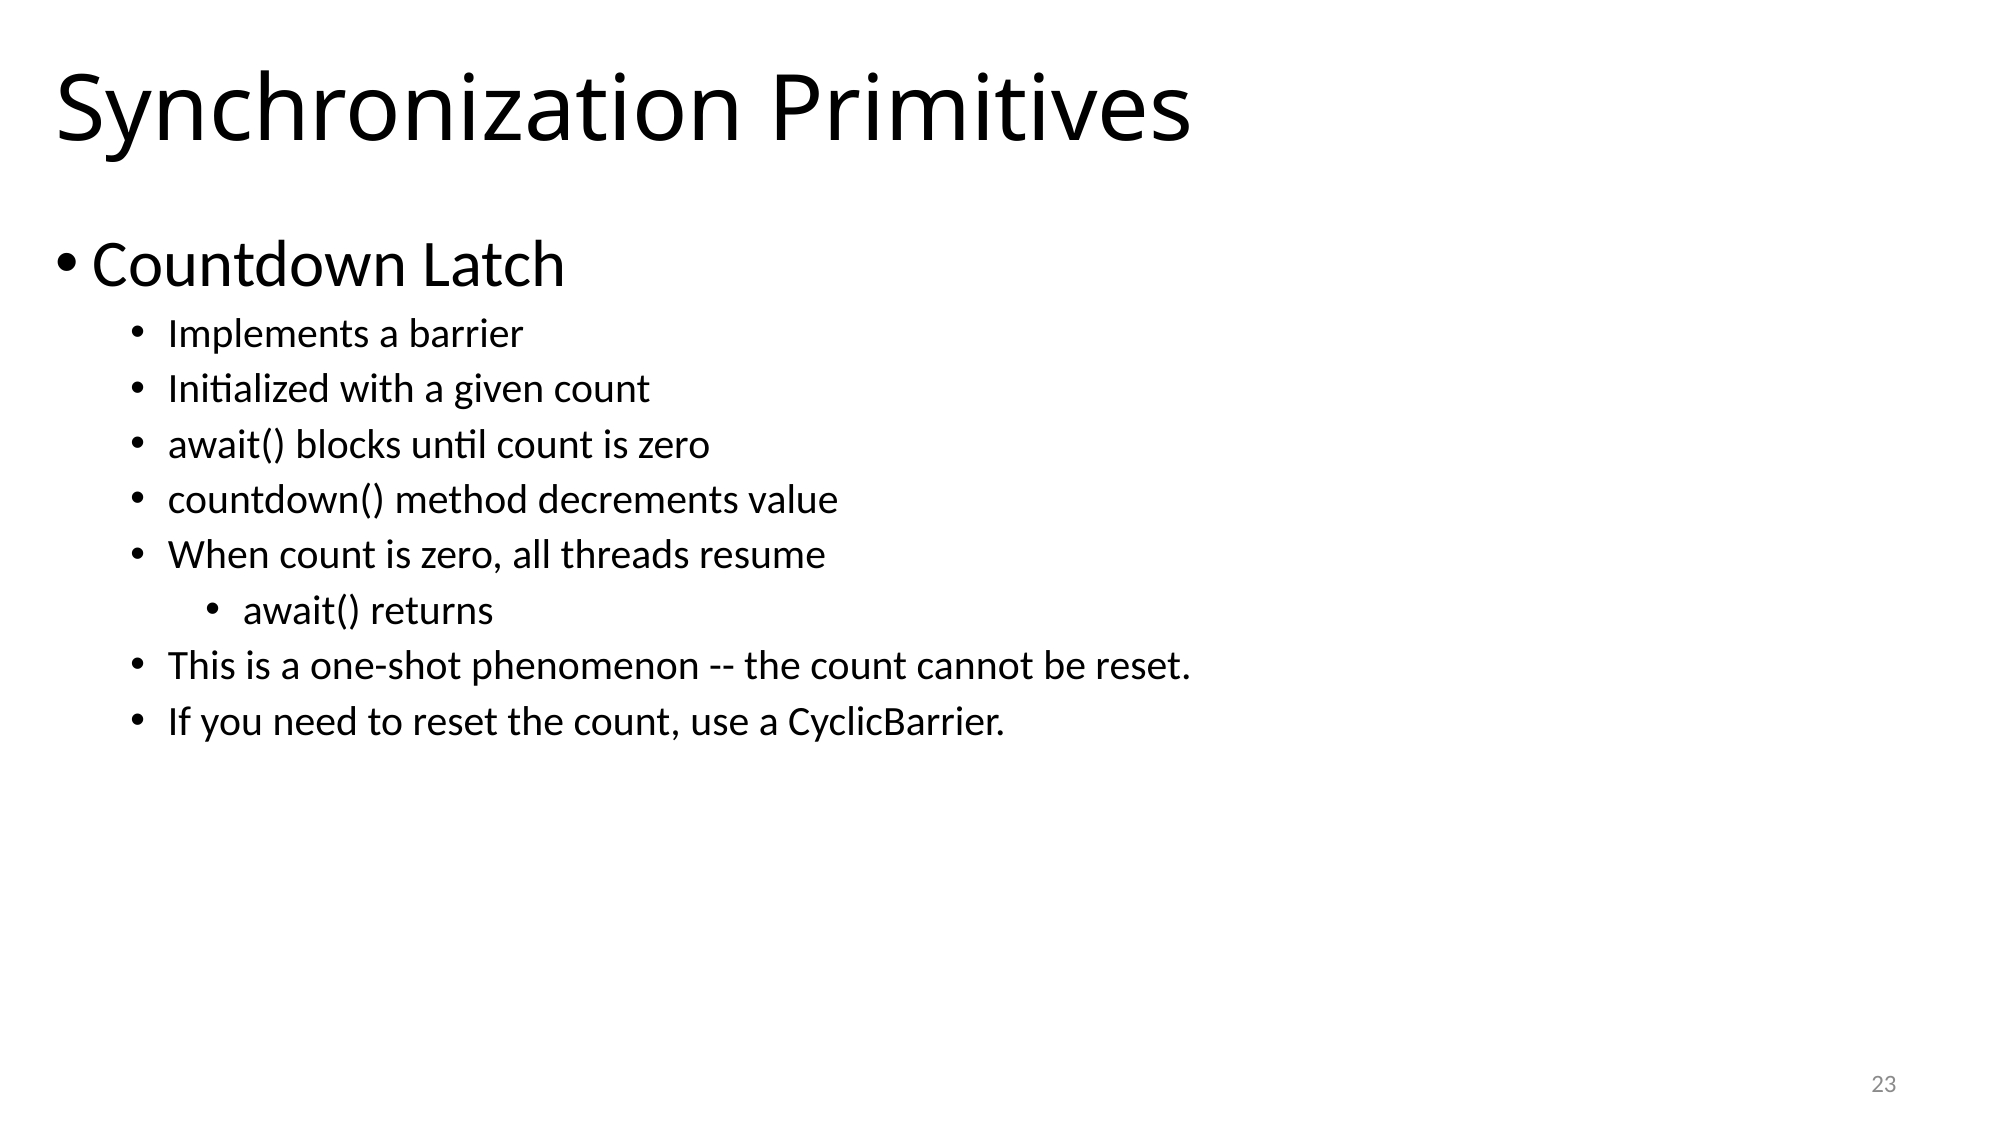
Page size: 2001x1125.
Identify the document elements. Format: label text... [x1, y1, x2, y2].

title Synchronization Primitives [40, 35, 1955, 187]
list Countdown Latch Implements a barrier Initialized with a given count await() blocks until count is zero countdown() method decrements value When count is zero, all threads resume await() returns This is a one-shot phenomenon -- the count cannot be reset. If you need to reset the count, use a CyclicBarrier. [40, 221, 1955, 1021]
